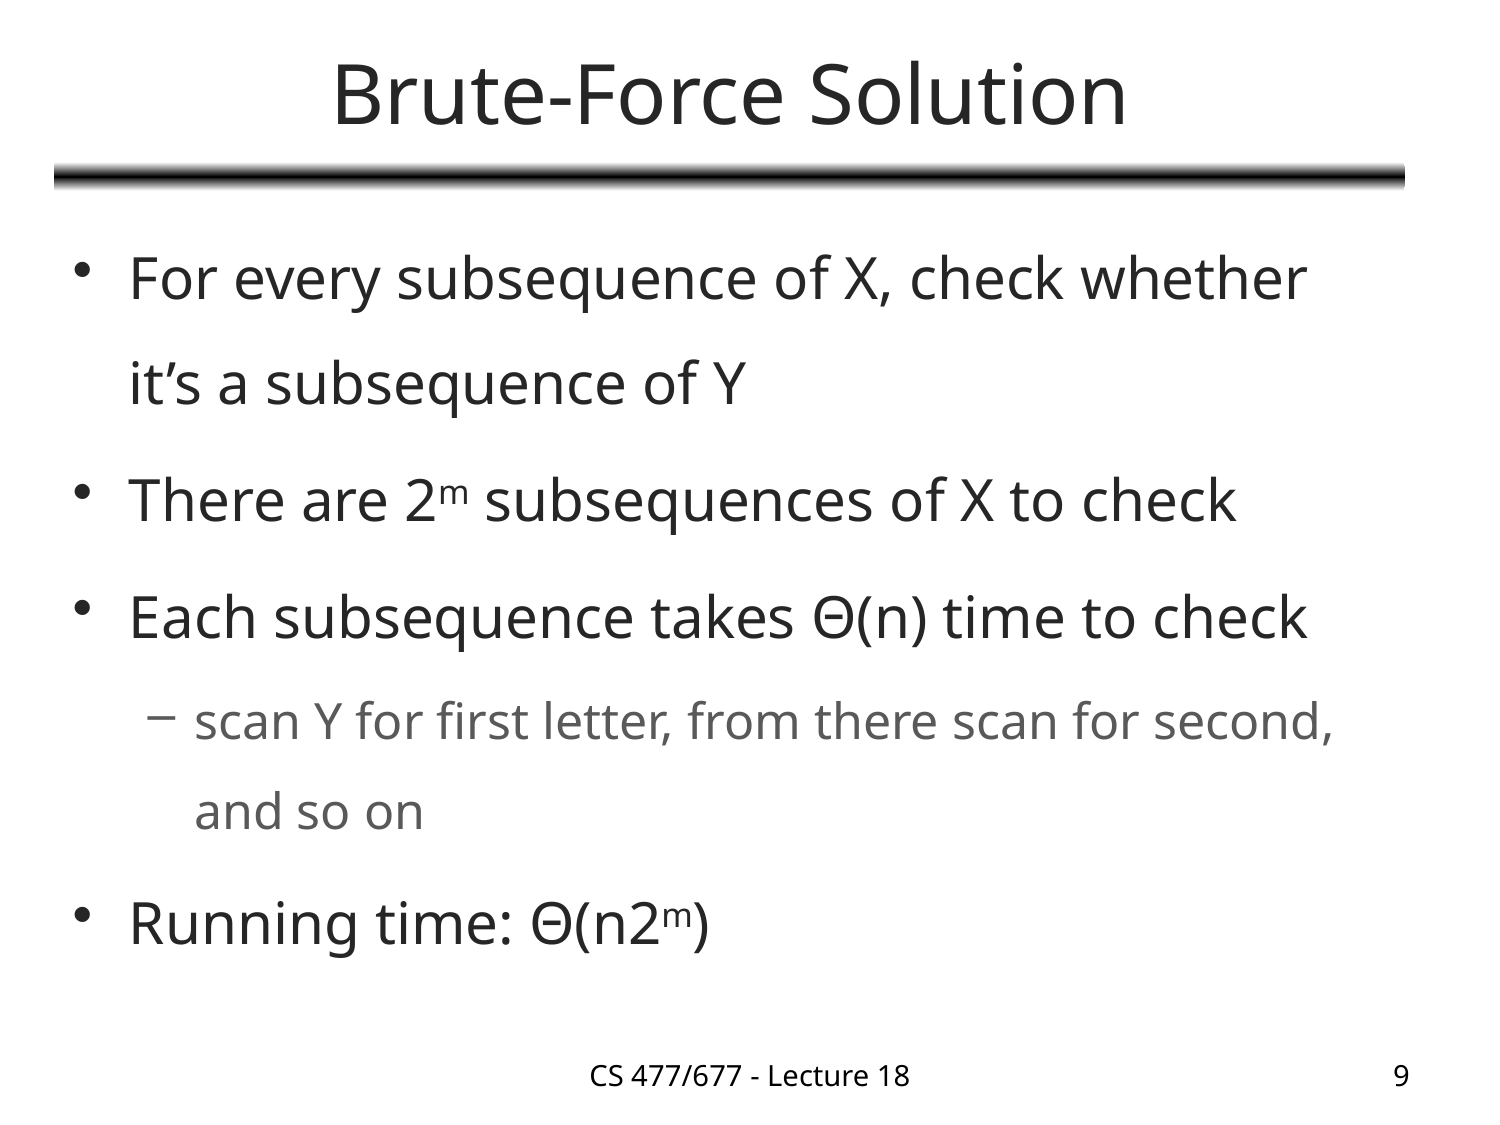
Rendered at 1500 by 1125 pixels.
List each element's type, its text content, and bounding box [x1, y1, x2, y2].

title Brute-Force Solution [55, 16, 1407, 166]
footer CS 477/677 - Lecture 18 [512, 1049, 988, 1103]
slide_number 9 [1074, 1049, 1426, 1103]
list For every subsequence of X, check whether it’s a subsequence of Y There are 2m subsequences of X to check Each subsequence takes Θ(n) time to check scan Y for first letter, from there scan for second, and so on Running time: Θ(n2m) [57, 198, 1408, 1033]
